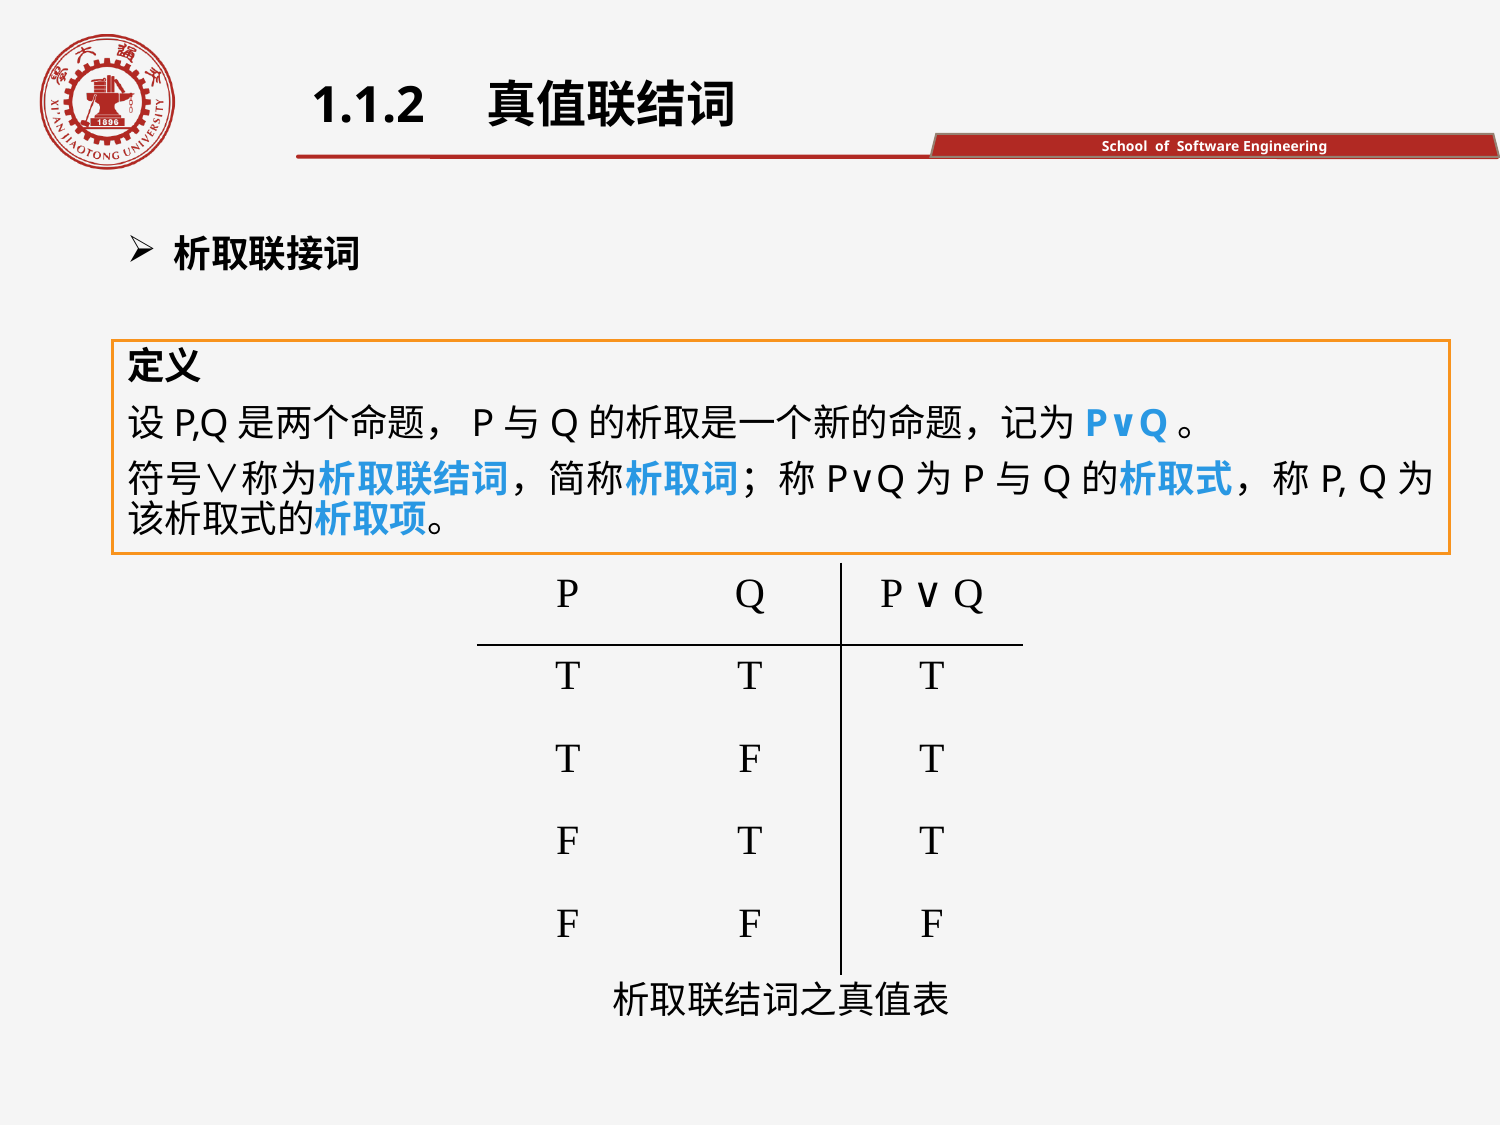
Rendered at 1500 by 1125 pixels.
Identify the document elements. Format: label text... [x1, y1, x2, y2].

table_cell F [477, 892, 659, 975]
table_cell T [477, 727, 659, 810]
table_cell T [842, 727, 1023, 810]
table_cell T [477, 646, 659, 727]
picture [39, 34, 185, 175]
table_cell T [659, 810, 840, 892]
table_cell F [842, 892, 1023, 975]
list 析取联接词 定义 设P,Q是两个命题，P与Q的析取是一个新的命题，记为P∨Q。 符号∨称为析取联结词，简称析取词；称P∨Q为P与Q的析取式，称P, Q为该析取式的析取项。 析取联结词之真值表 [112, 554, 1450, 1010]
table_cell F [659, 892, 840, 975]
table_header Q [659, 563, 840, 644]
table_cell F [659, 727, 840, 810]
text_box [111, 340, 1451, 554]
table_header P ∨ Q [842, 563, 1023, 644]
table_cell T [842, 810, 1023, 892]
table_cell T [842, 646, 1023, 727]
list 析取联接词 定义 设P,Q是两个命题，P与Q的析取是一个新的命题，记为P∨Q。 符号∨称为析取联结词，简称析取词；称P∨Q为P与Q的析取式，称P, Q为该析取式的析取项。 析取联结词之真值表 [112, 227, 1450, 340]
table_header P [477, 563, 659, 644]
table_cell F [477, 810, 659, 892]
table_cell T [659, 646, 840, 727]
list 1.1.2 真值联结词 [296, 72, 979, 157]
